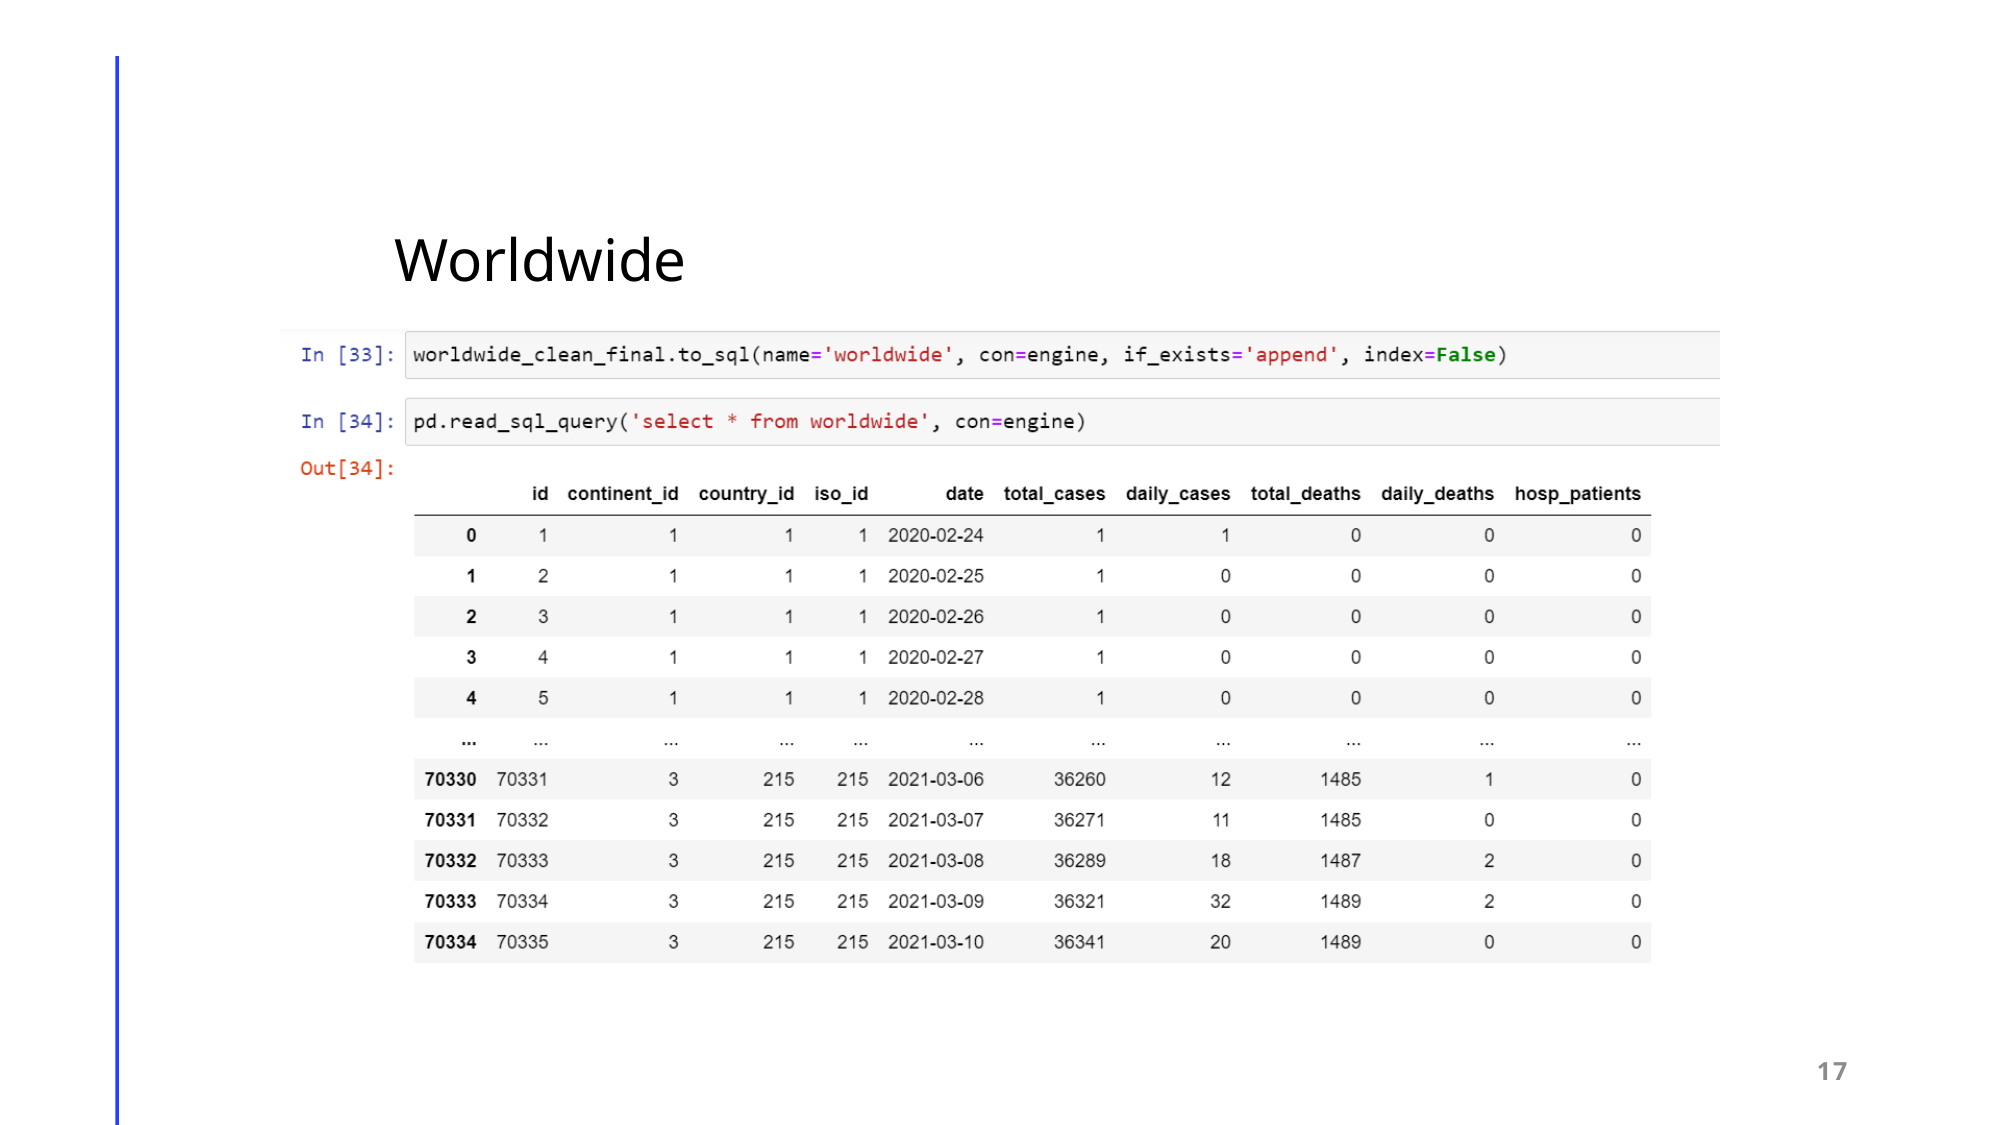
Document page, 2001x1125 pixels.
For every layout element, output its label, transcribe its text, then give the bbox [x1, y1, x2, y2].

text_box Worldwide [379, 223, 1126, 329]
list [280, 329, 1720, 984]
slide_number 17 [1412, 1042, 1863, 1103]
